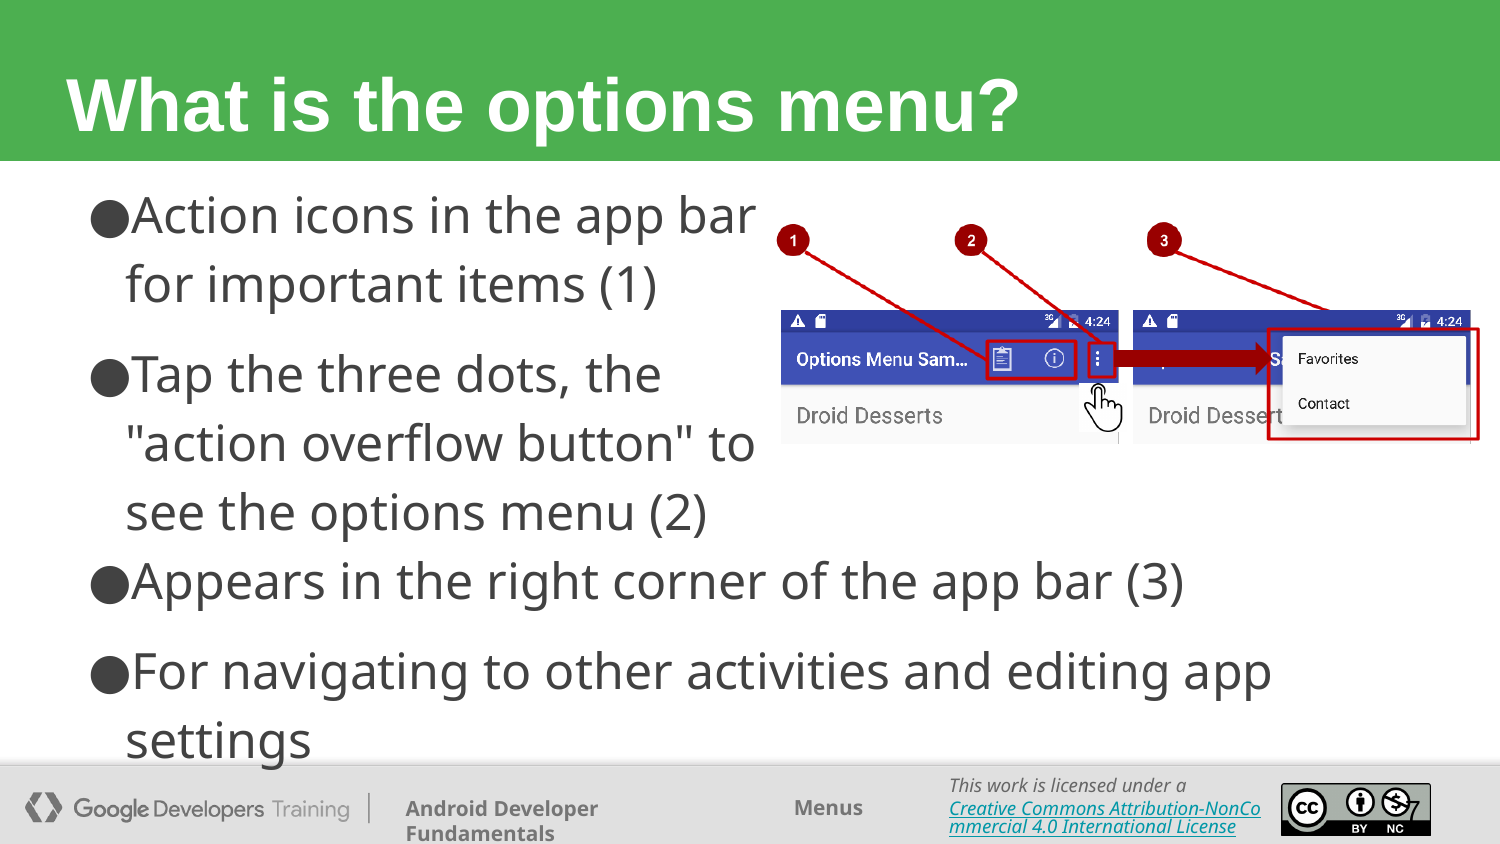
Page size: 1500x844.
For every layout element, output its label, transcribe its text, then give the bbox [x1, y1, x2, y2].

slide_number ‹#› [1389, 777, 1480, 842]
list Action icons in the app bar for important items (1) Tap the three dots, the "action overflow button" to see the options menu (2) [35, 159, 776, 452]
list Appears in the right corner of the app bar (3) For navigating to other activities and editing app settings [35, 452, 1465, 785]
picture [0, 161, 1500, 844]
title What is the options menu? [51, 28, 1472, 122]
